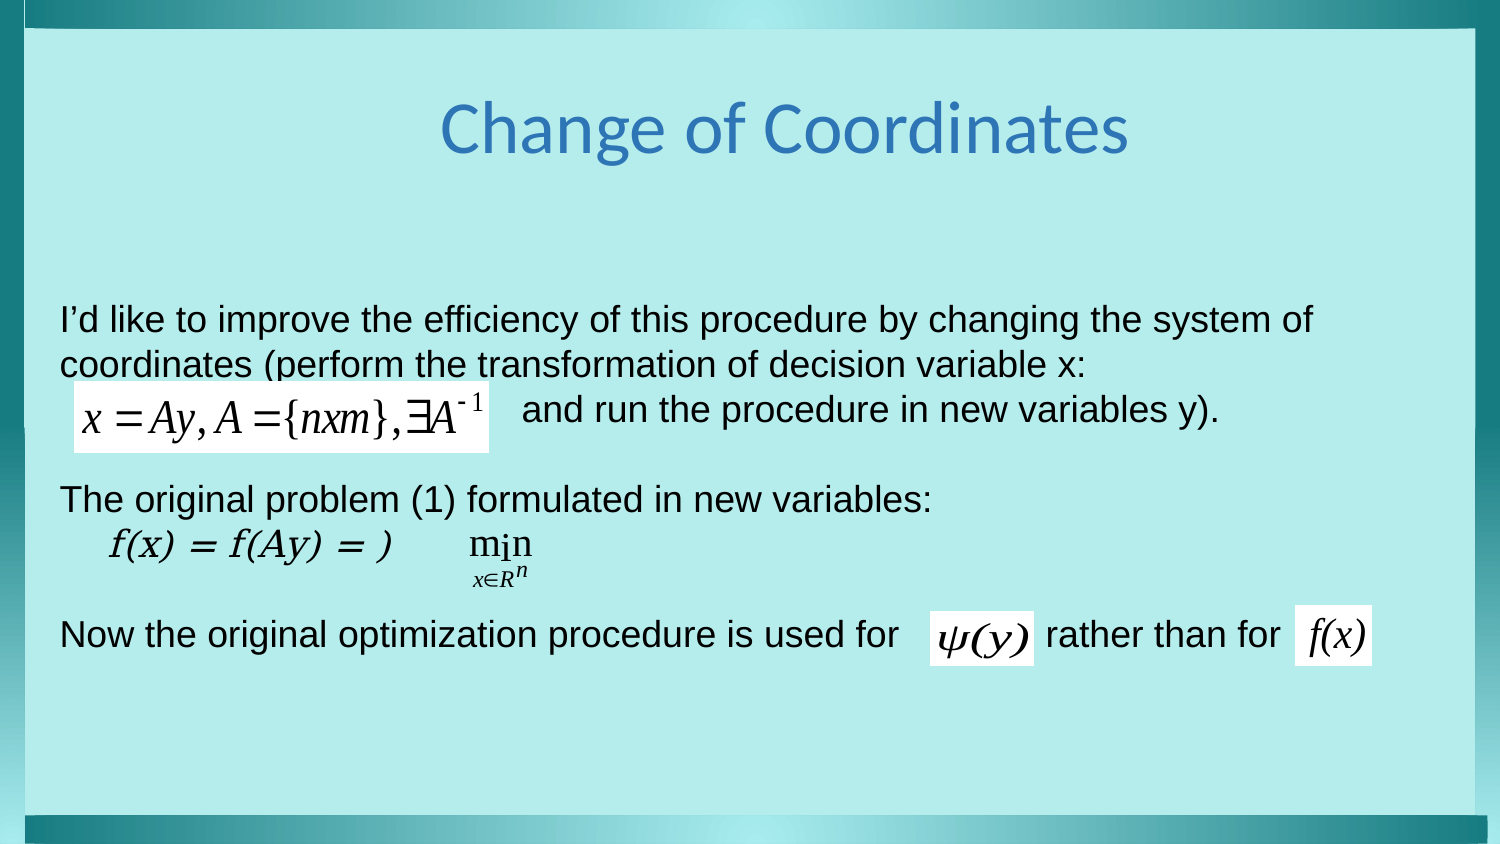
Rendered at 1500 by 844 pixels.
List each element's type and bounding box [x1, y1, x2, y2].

text_box [0, 0, 1500, 844]
